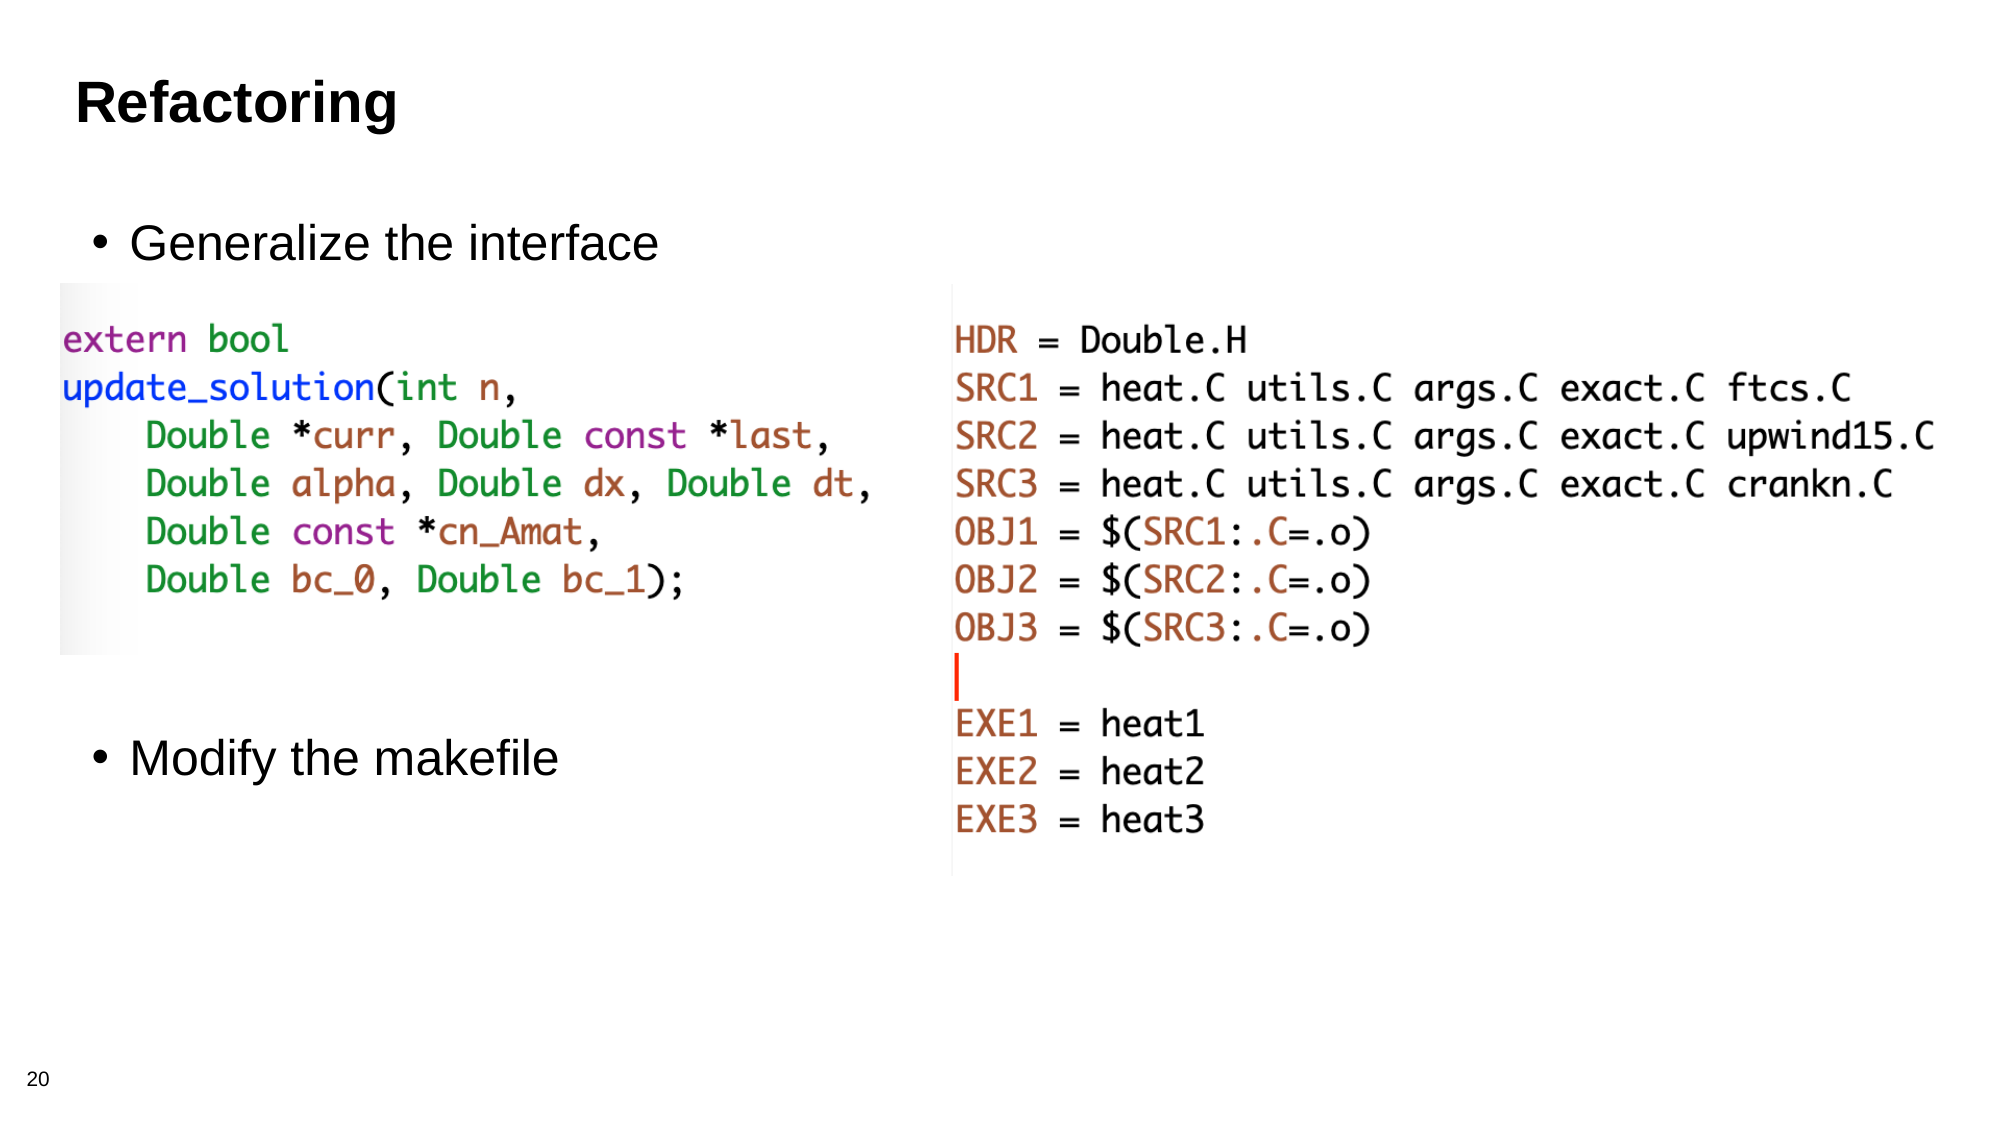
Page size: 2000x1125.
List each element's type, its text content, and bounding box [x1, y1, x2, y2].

text_box Generalize the interface Modify the makefile [76, 210, 859, 282]
picture [59, 283, 1942, 876]
text_box Generalize the interface Modify the makefile [76, 664, 859, 989]
title Refactoring [59, 67, 1926, 218]
